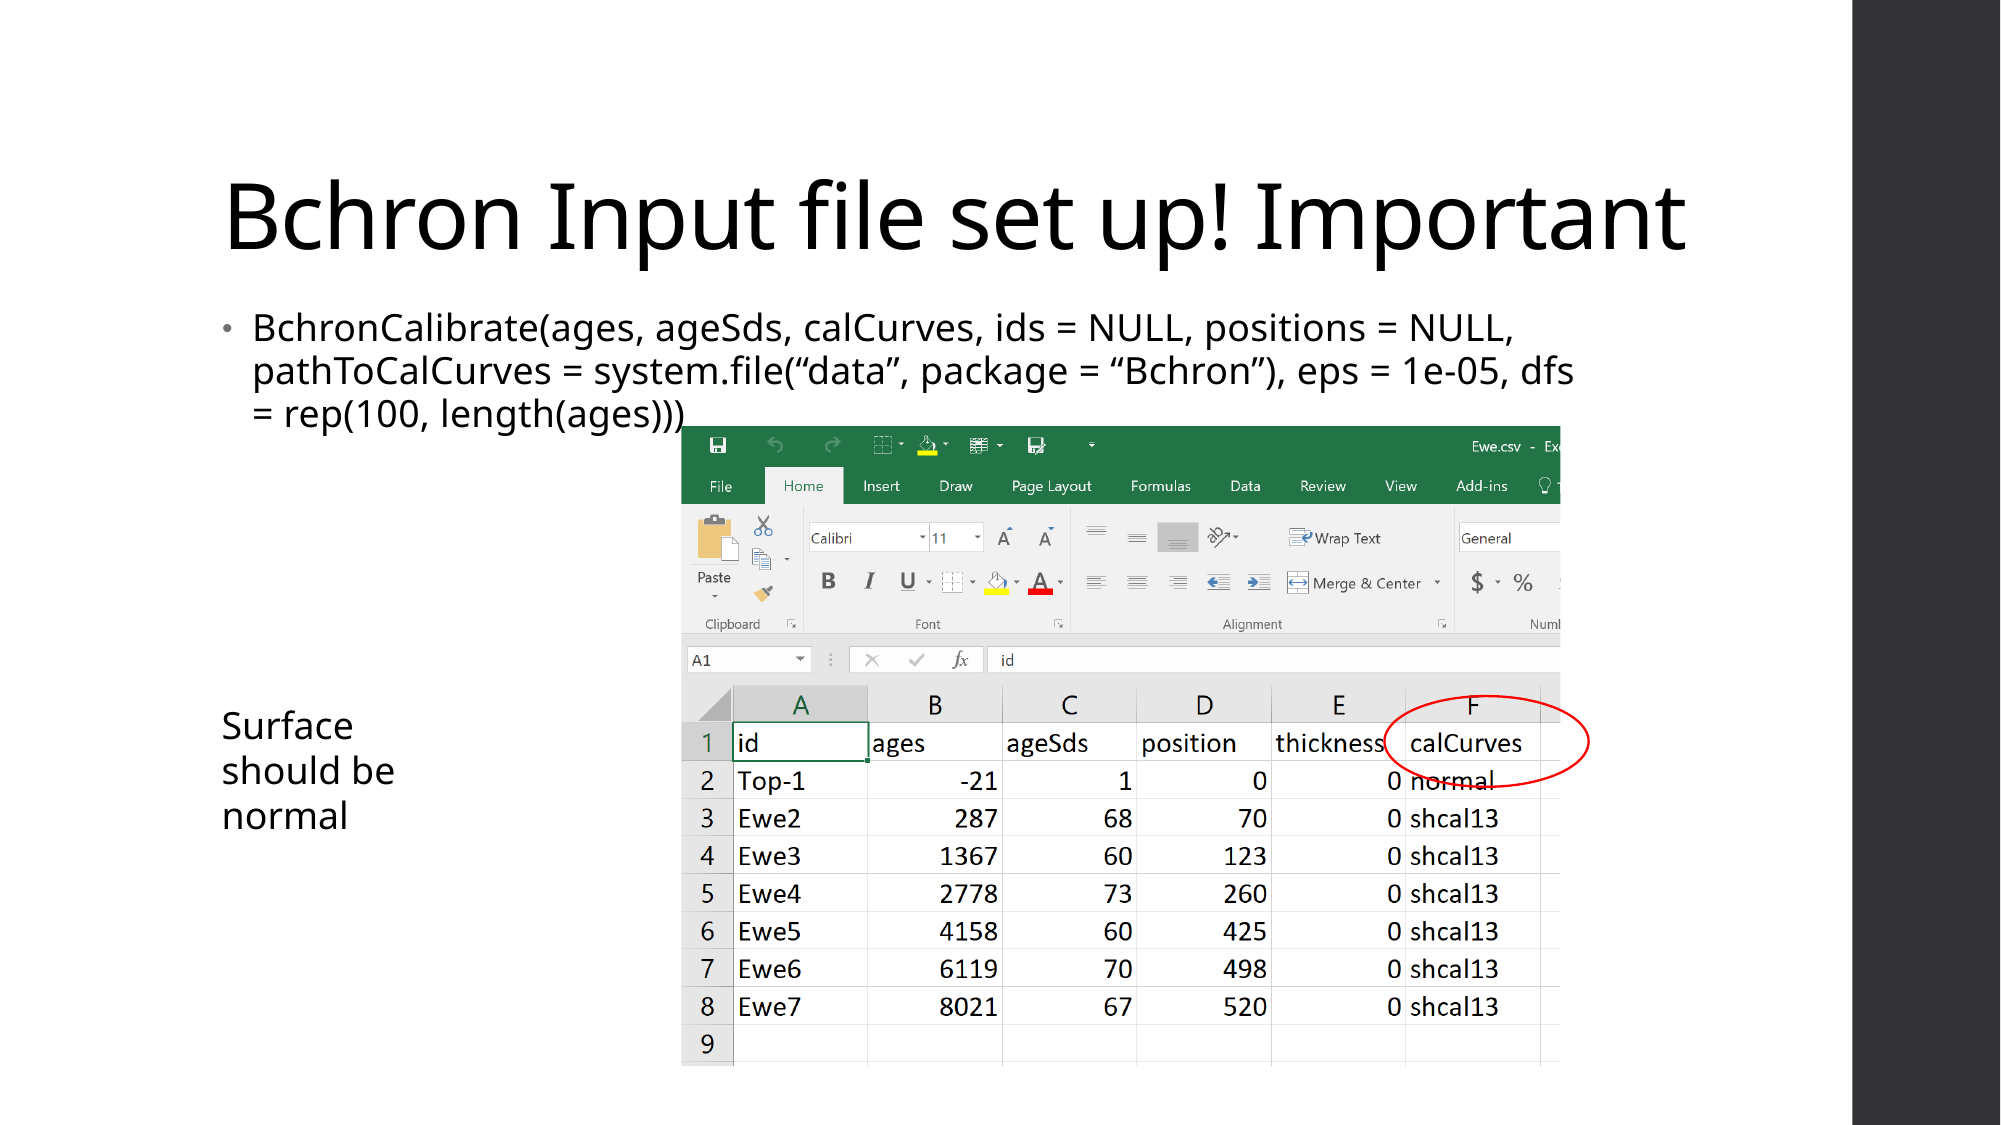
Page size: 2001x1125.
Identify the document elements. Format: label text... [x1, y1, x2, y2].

text_box Surface should be normal [206, 694, 440, 845]
picture [680, 417, 1561, 1066]
text_box [1568, 712, 1590, 771]
list BchronCalibrate(ages, ageSds, calCurves, ids = NULL, positions = NULL, pathToCalCurves = system.file(“data”, package = “Bchron”), eps = 1e-05, dfs = rep(100, length(ages))) [206, 299, 1617, 1014]
title Bchron Input file set up! Important [206, 60, 1797, 278]
